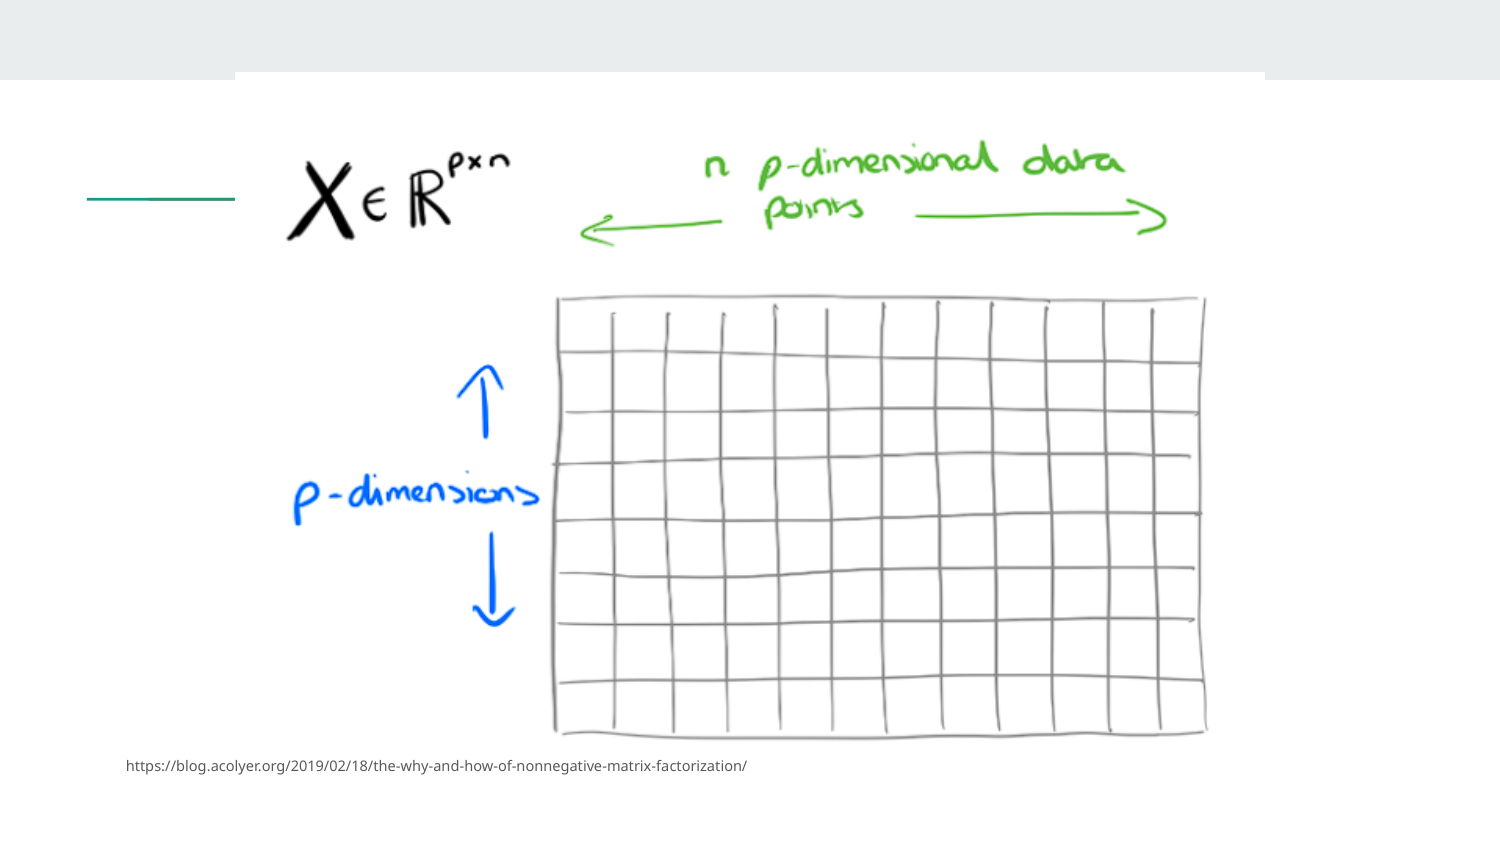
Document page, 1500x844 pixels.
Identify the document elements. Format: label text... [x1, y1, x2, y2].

picture [235, 72, 1265, 772]
text_box https://blog.acolyer.org/2019/02/18/the-why-and-how-of-nonnegative-matrix-factorization/ [110, 744, 1493, 785]
